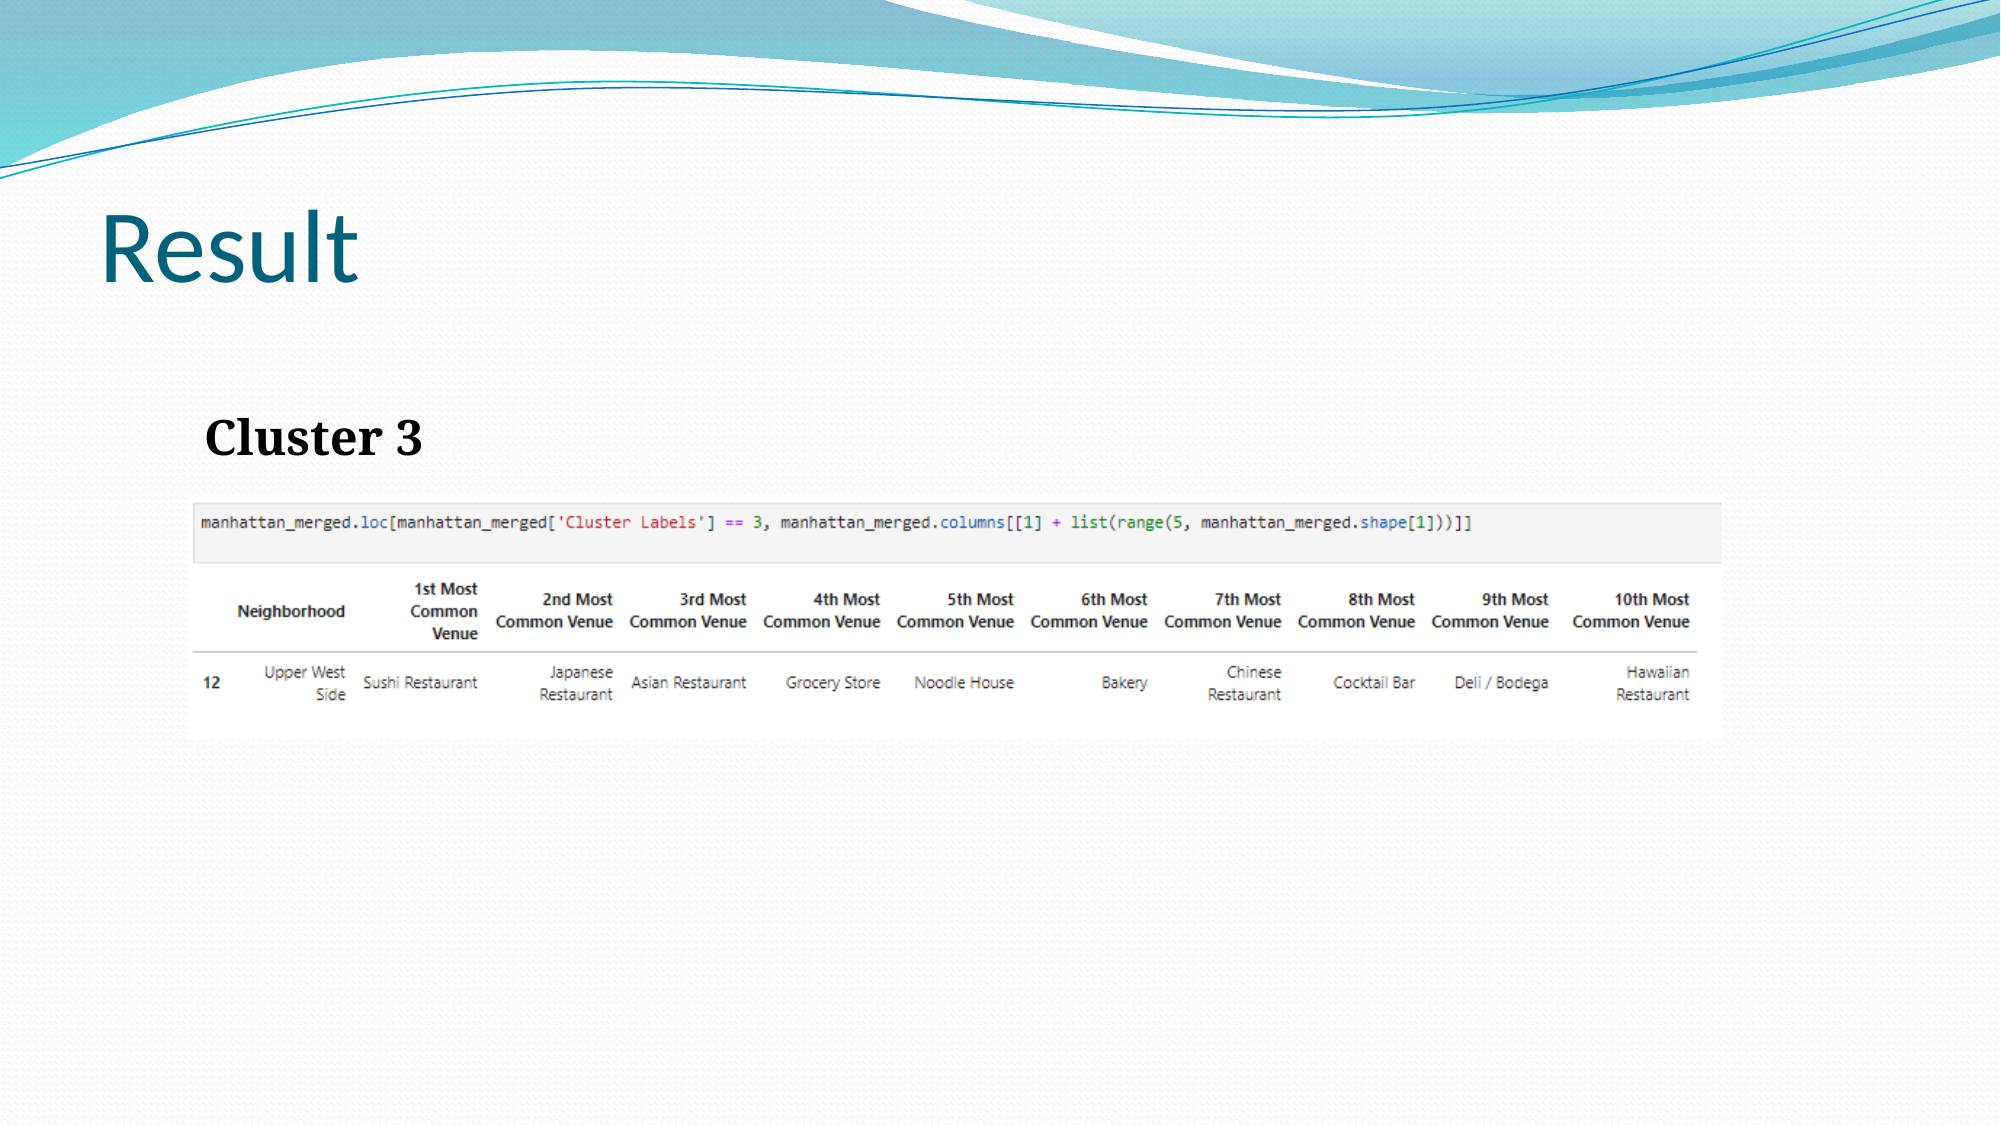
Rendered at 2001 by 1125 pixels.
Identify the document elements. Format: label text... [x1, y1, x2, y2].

title Result [99, 115, 1900, 303]
list Cluster 3 [189, 399, 1627, 473]
picture [189, 497, 1722, 739]
